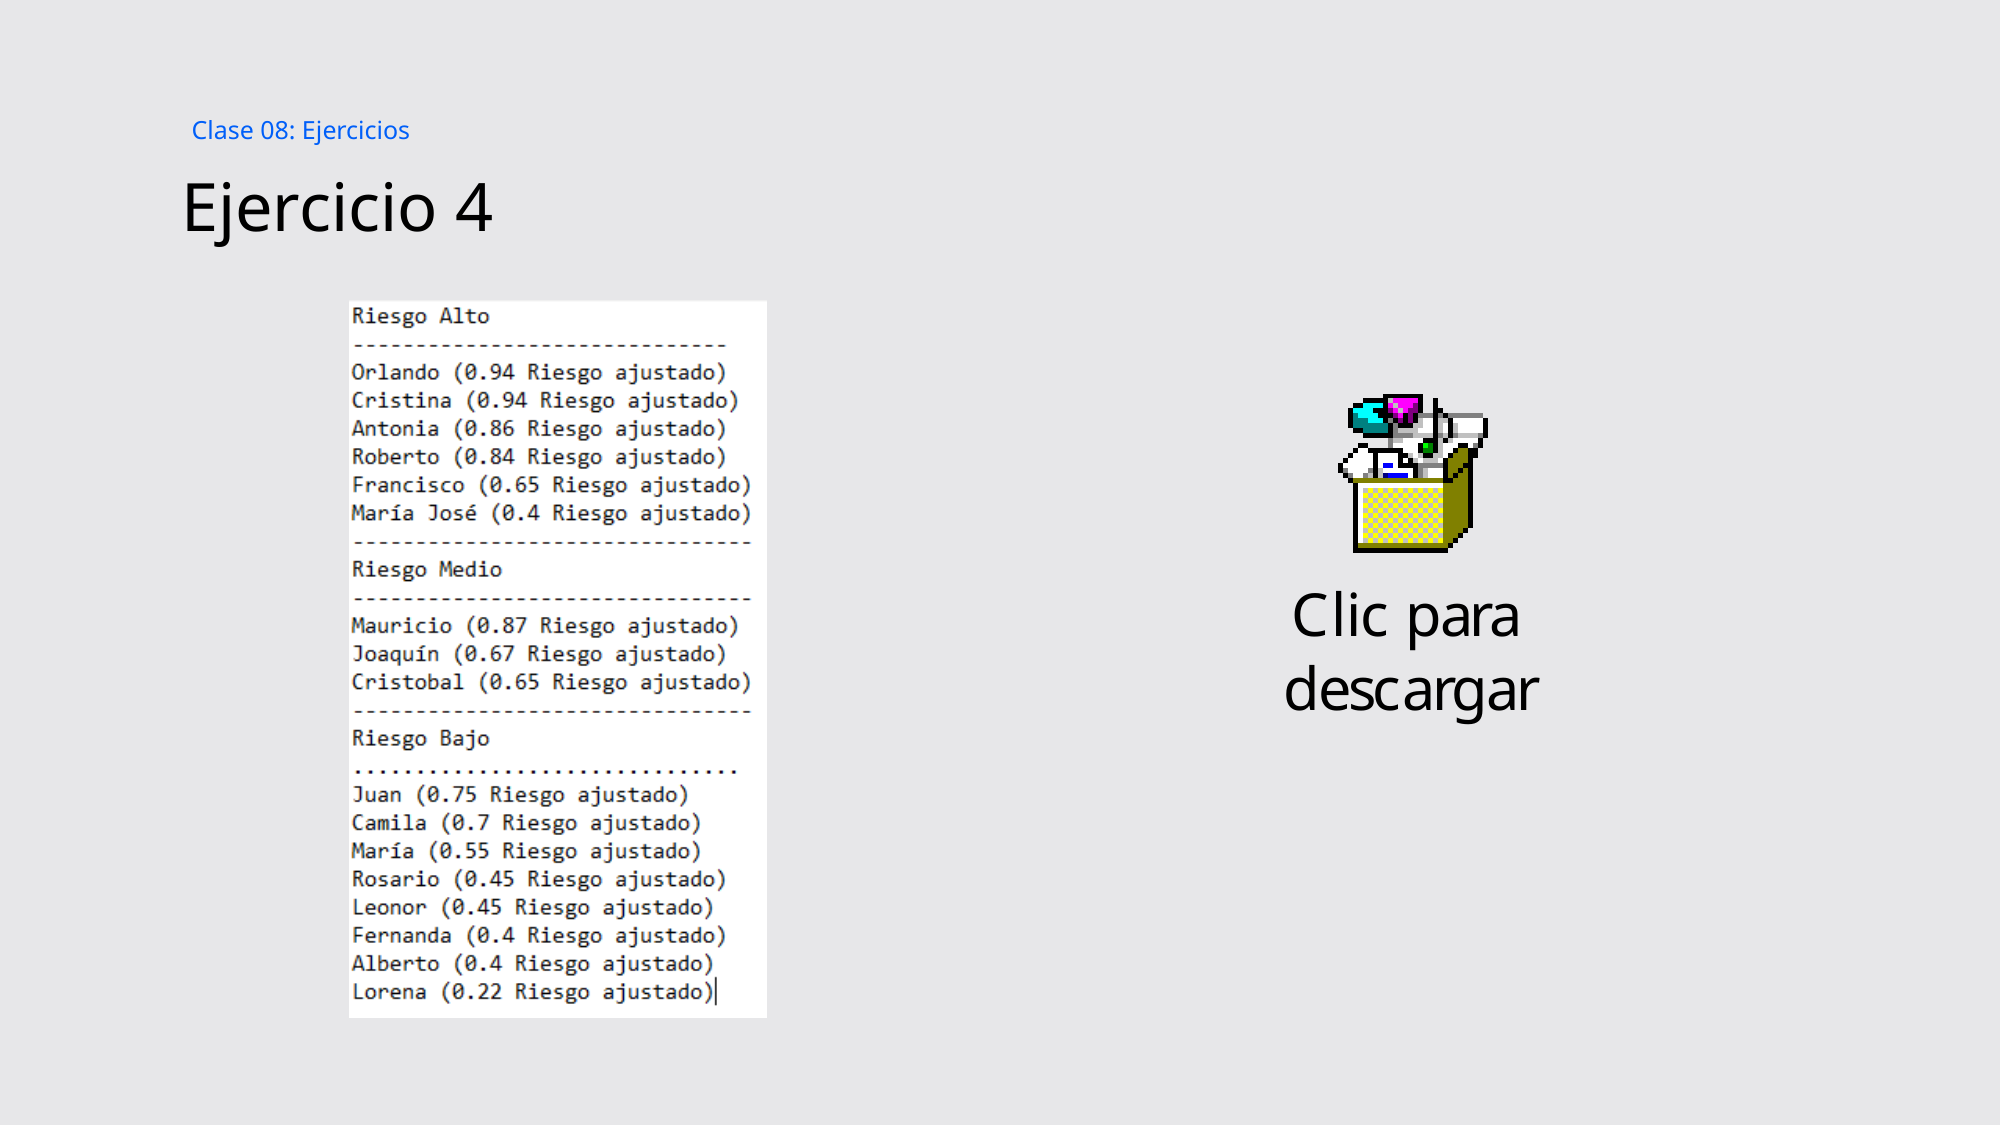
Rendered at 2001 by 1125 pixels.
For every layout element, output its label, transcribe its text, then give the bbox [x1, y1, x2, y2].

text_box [1175, 394, 1651, 796]
title Ejercicio 4 [181, 150, 1810, 263]
text_box Clase 08: Ejercicios [191, 100, 426, 152]
picture [349, 300, 767, 1018]
